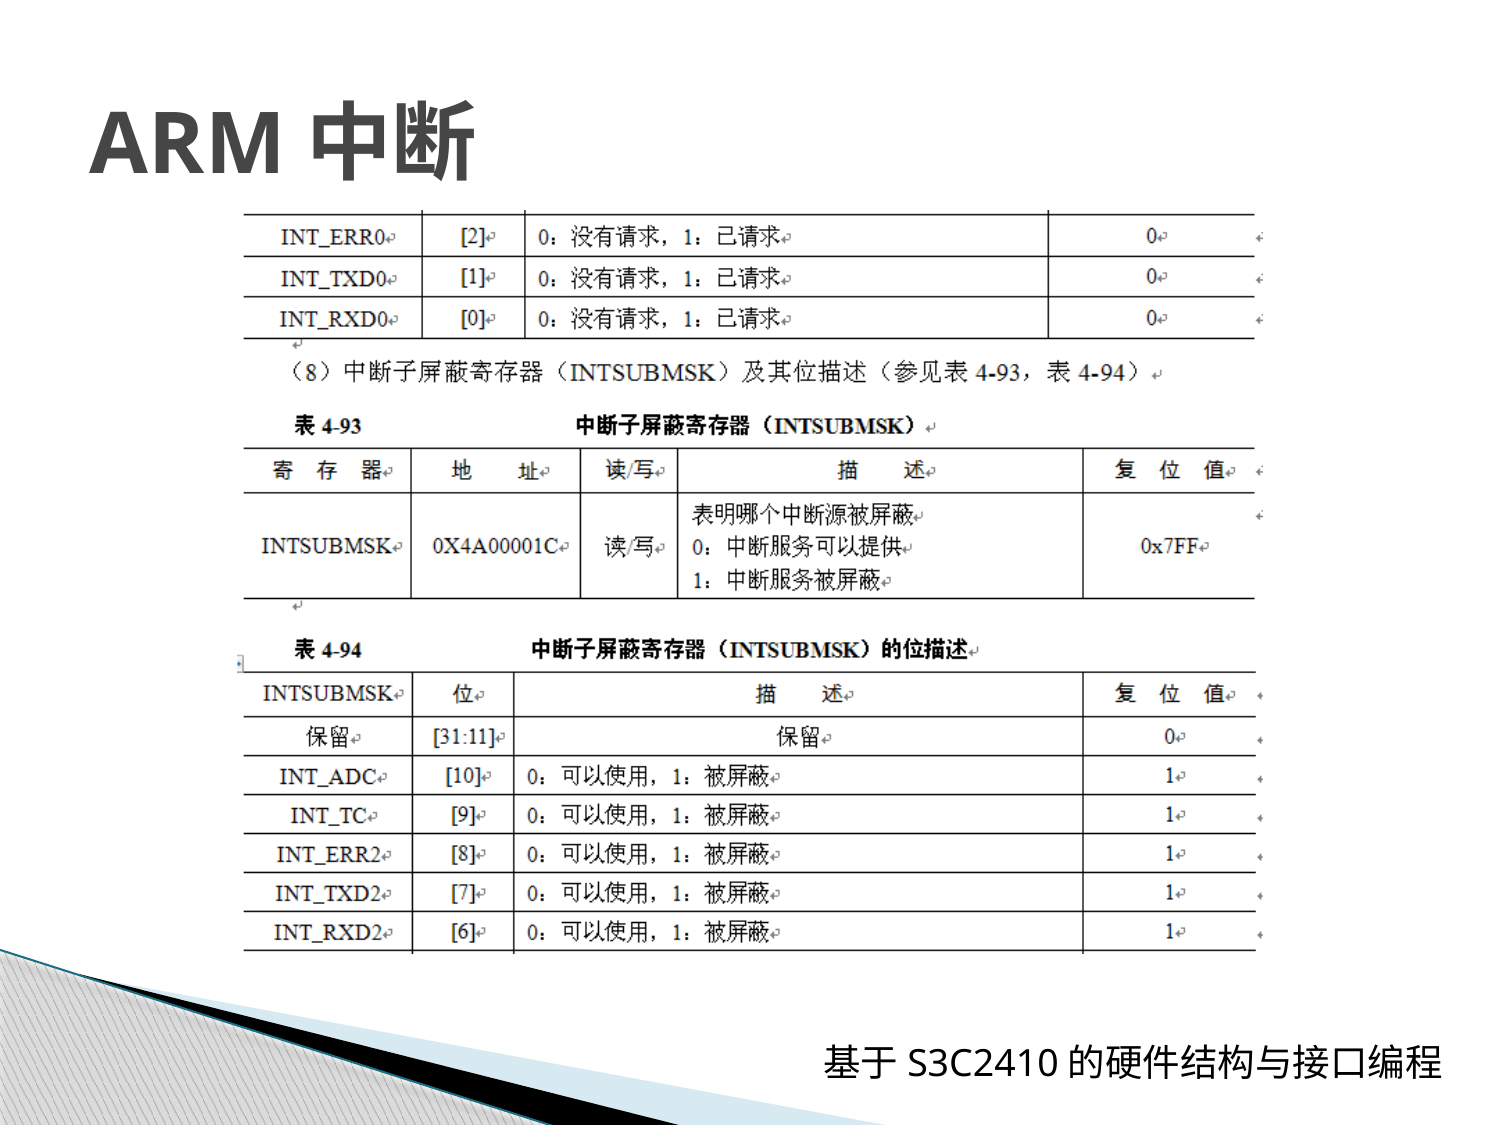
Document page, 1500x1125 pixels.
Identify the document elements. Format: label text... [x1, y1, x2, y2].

title ARM中断 [75, 45, 1425, 233]
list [236, 210, 1263, 954]
text_box 基于S3C2410的硬件结构与接口编程 [808, 1031, 1500, 1091]
